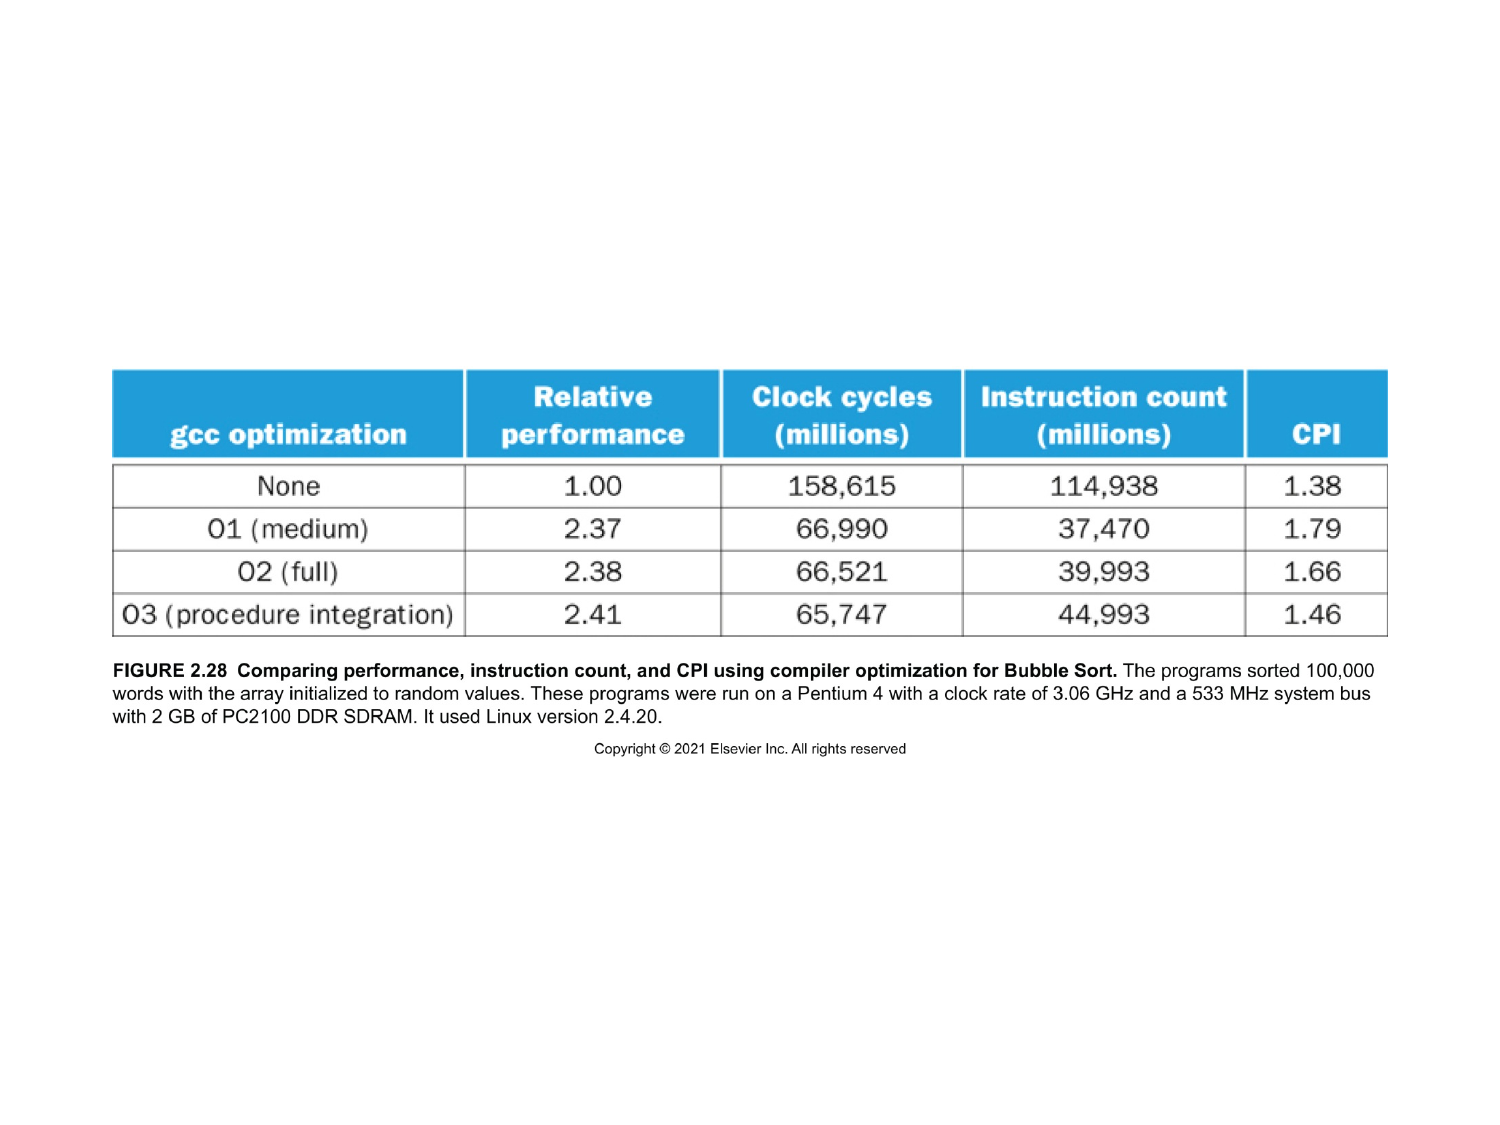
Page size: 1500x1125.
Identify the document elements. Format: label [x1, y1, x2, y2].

picture [112, 366, 1388, 759]
